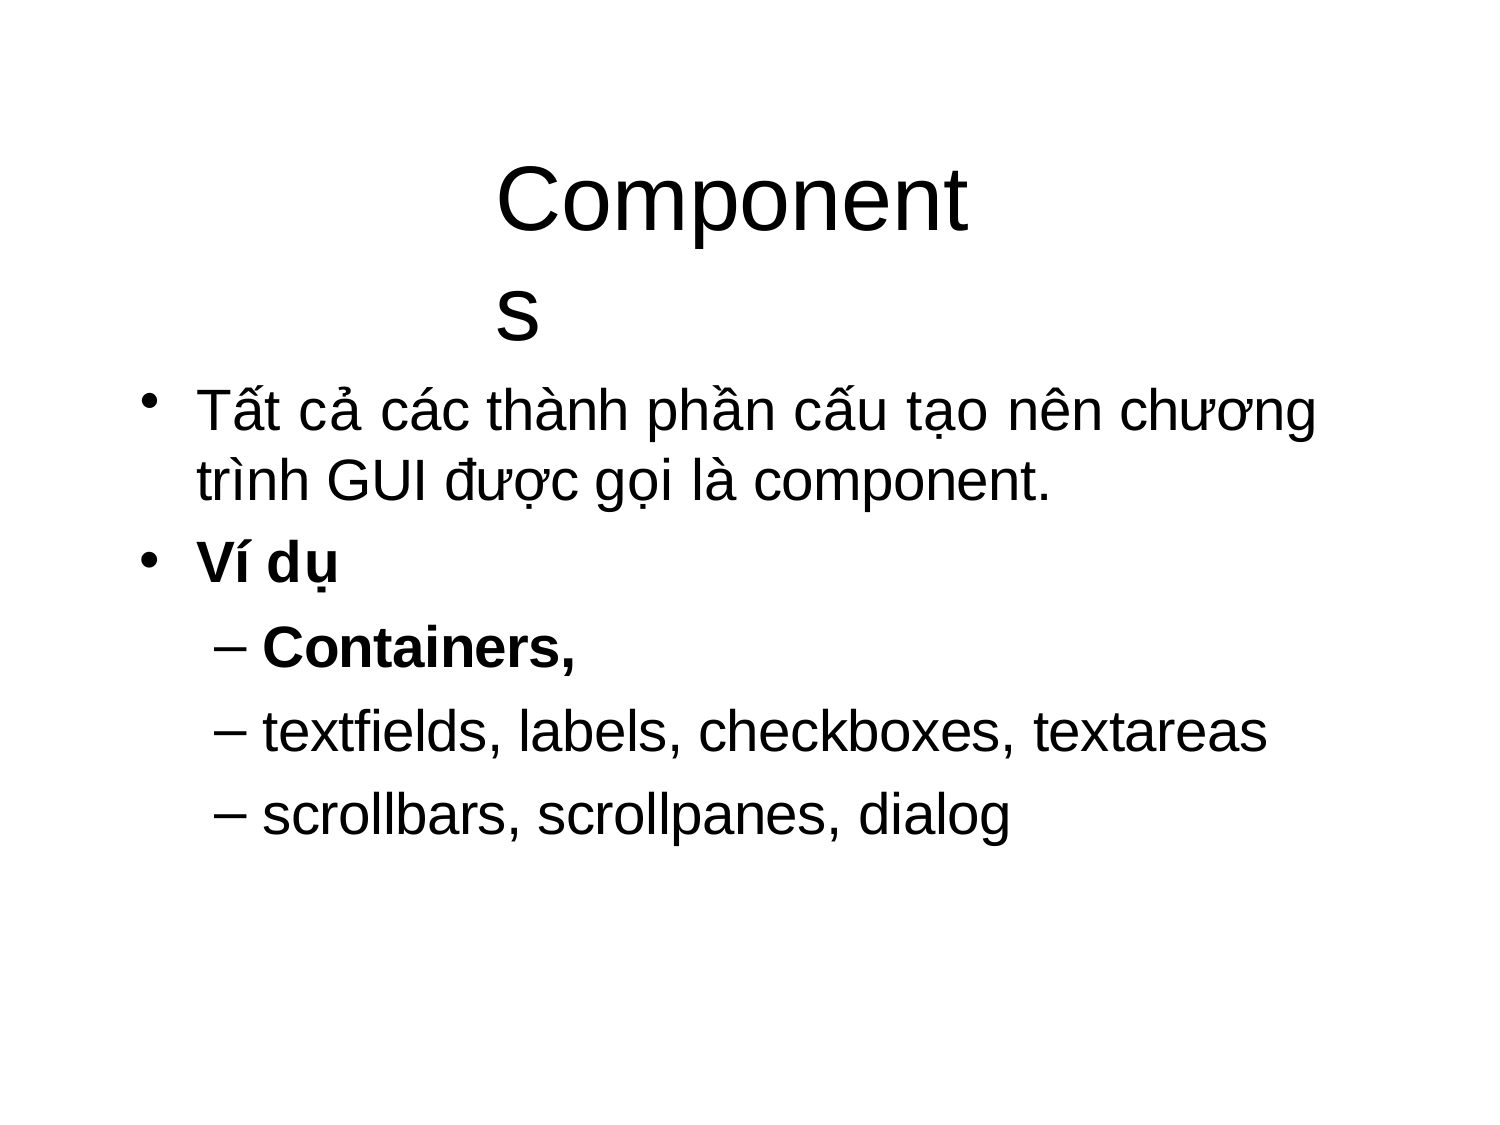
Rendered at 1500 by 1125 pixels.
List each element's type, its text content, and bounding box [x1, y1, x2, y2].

text_box Tất cả các thành phần cấu tạo nên chương trình GUI được gọi là component. Ví dụ Containers, textfields, labels, checkboxes, textareas scrollbars, scrollpanes, dialog [137, 368, 1363, 846]
title Components [493, 136, 1008, 359]
